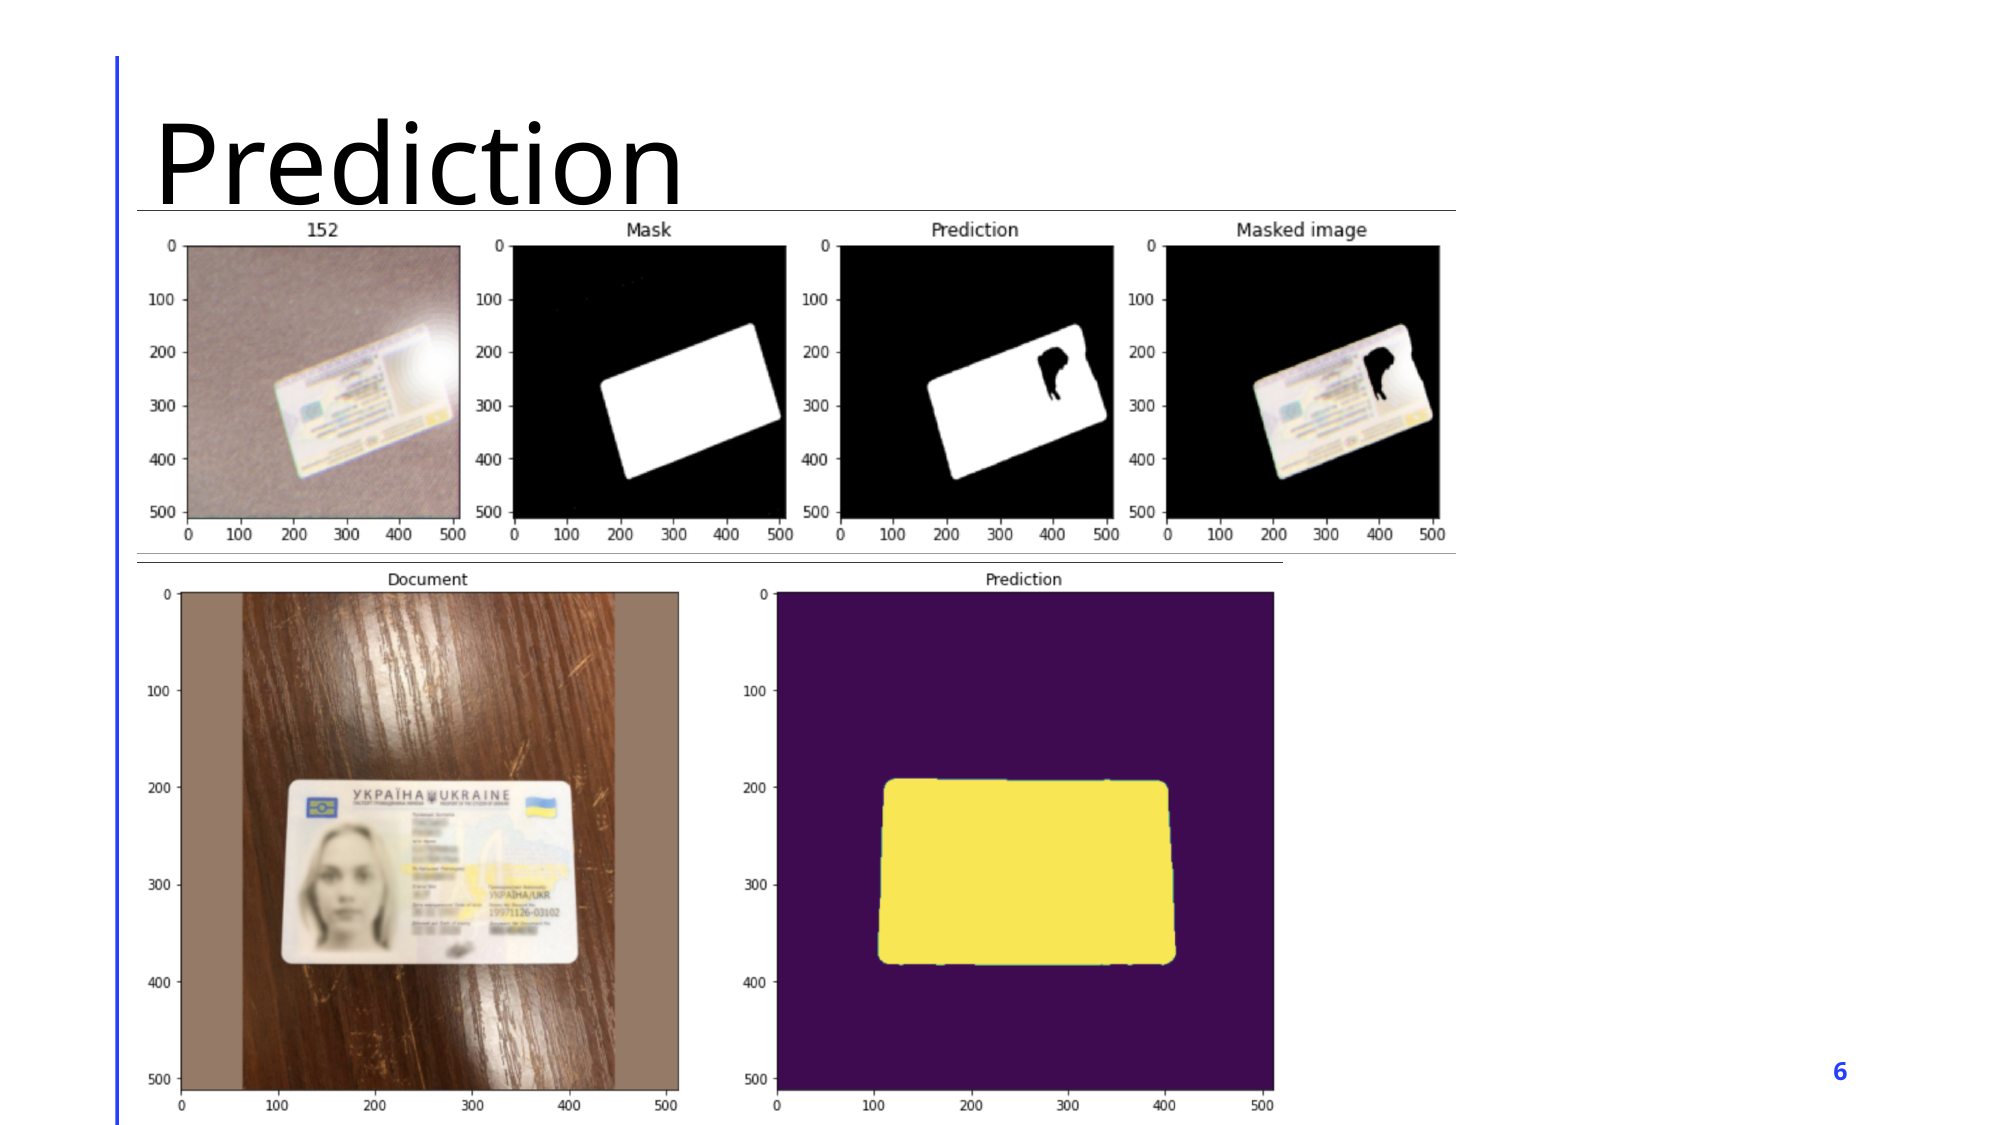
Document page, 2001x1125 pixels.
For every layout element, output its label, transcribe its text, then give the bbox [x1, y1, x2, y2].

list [137, 210, 1456, 554]
title Prediction [137, 59, 1863, 278]
slide_number 6 [1412, 1042, 1863, 1103]
picture [137, 562, 1283, 1120]
